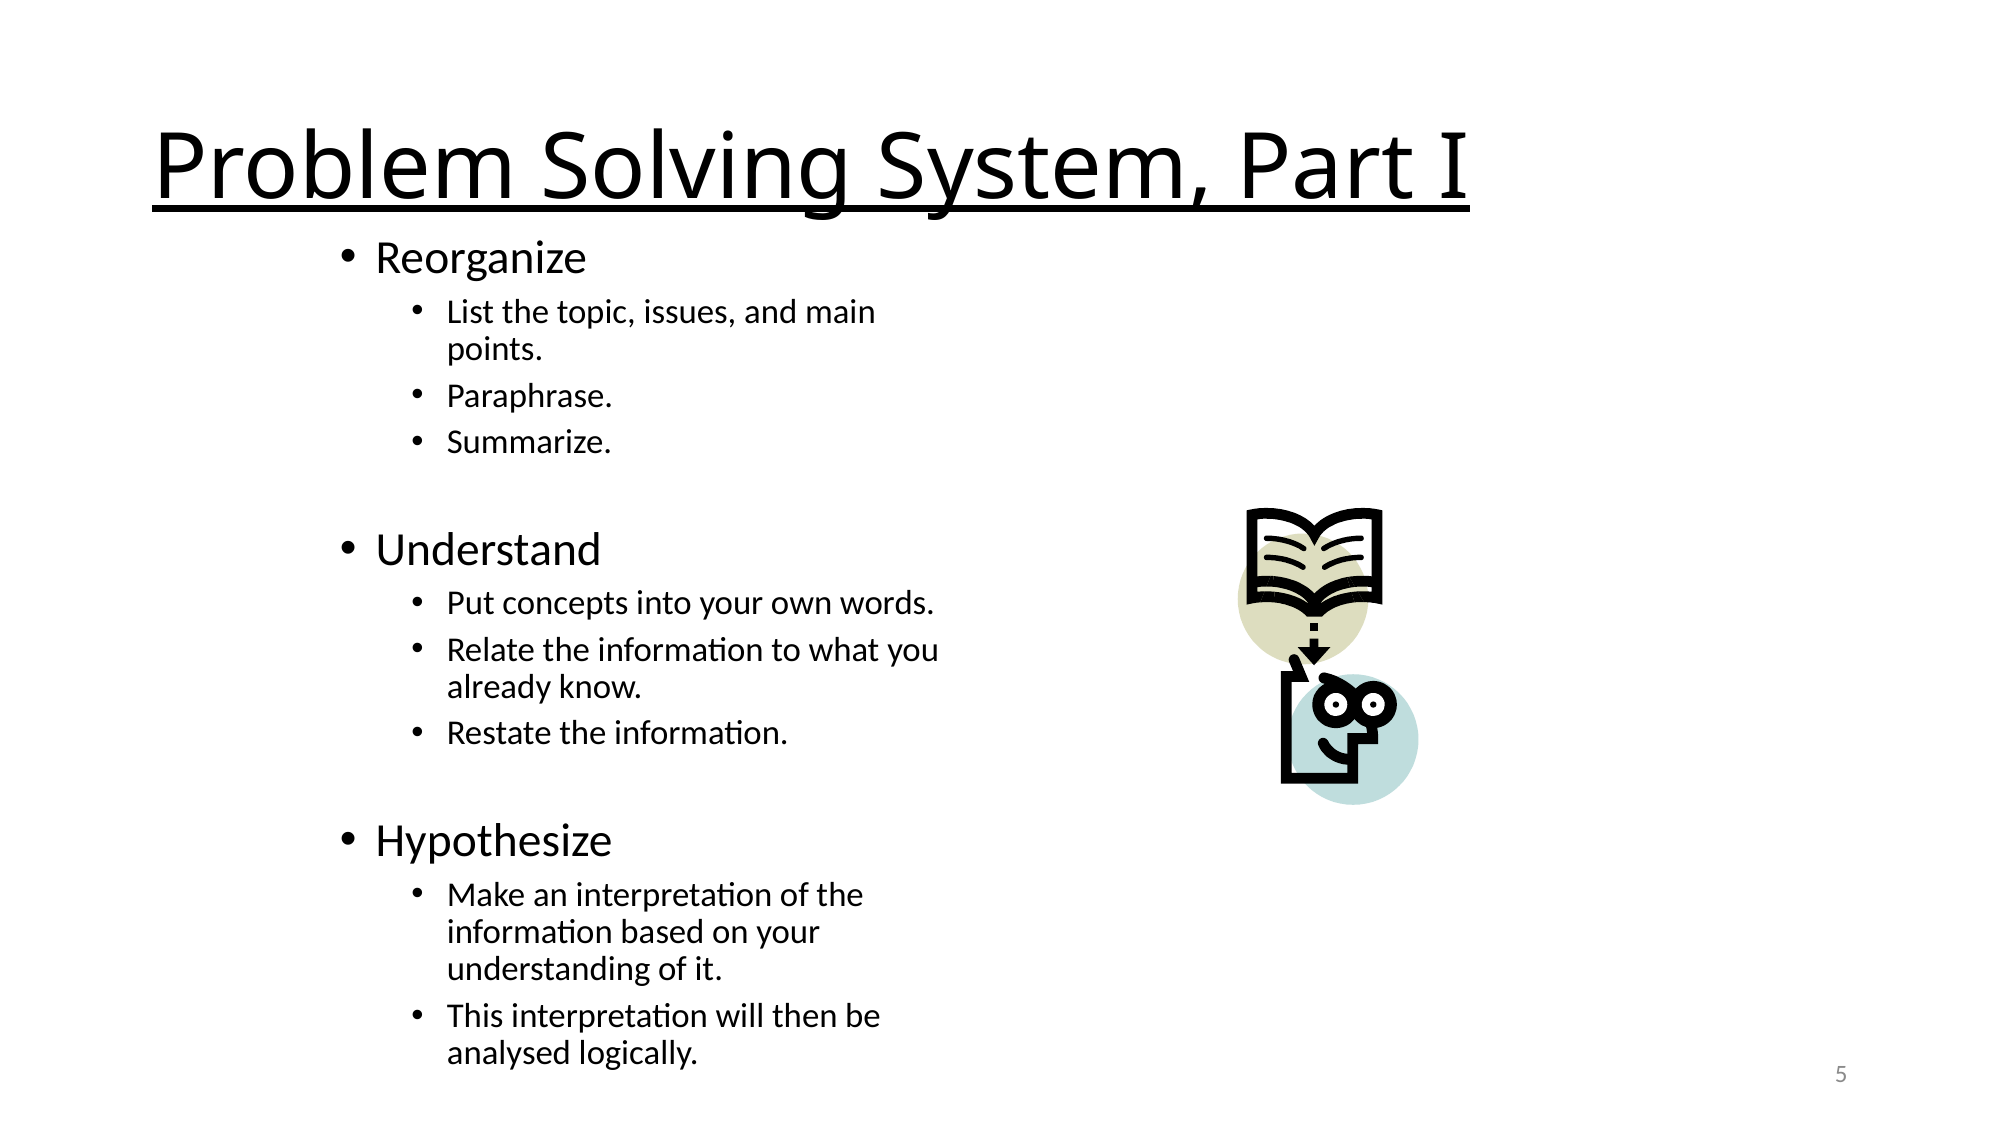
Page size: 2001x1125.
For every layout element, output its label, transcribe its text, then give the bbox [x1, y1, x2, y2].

slide_number 5 [1412, 1042, 1863, 1103]
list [1237, 507, 1419, 805]
title Problem Solving System, Part I [137, 59, 1863, 278]
list Reorganize List the topic, issues, and main points. Paraphrase. Summarize. Understand Put concepts into your own words. Relate the information to what you already know. Restate the information. Hypothesize Make an interpretation of the information based on your understanding of it. This interpretation will then be analysed logically. [324, 224, 988, 1088]
